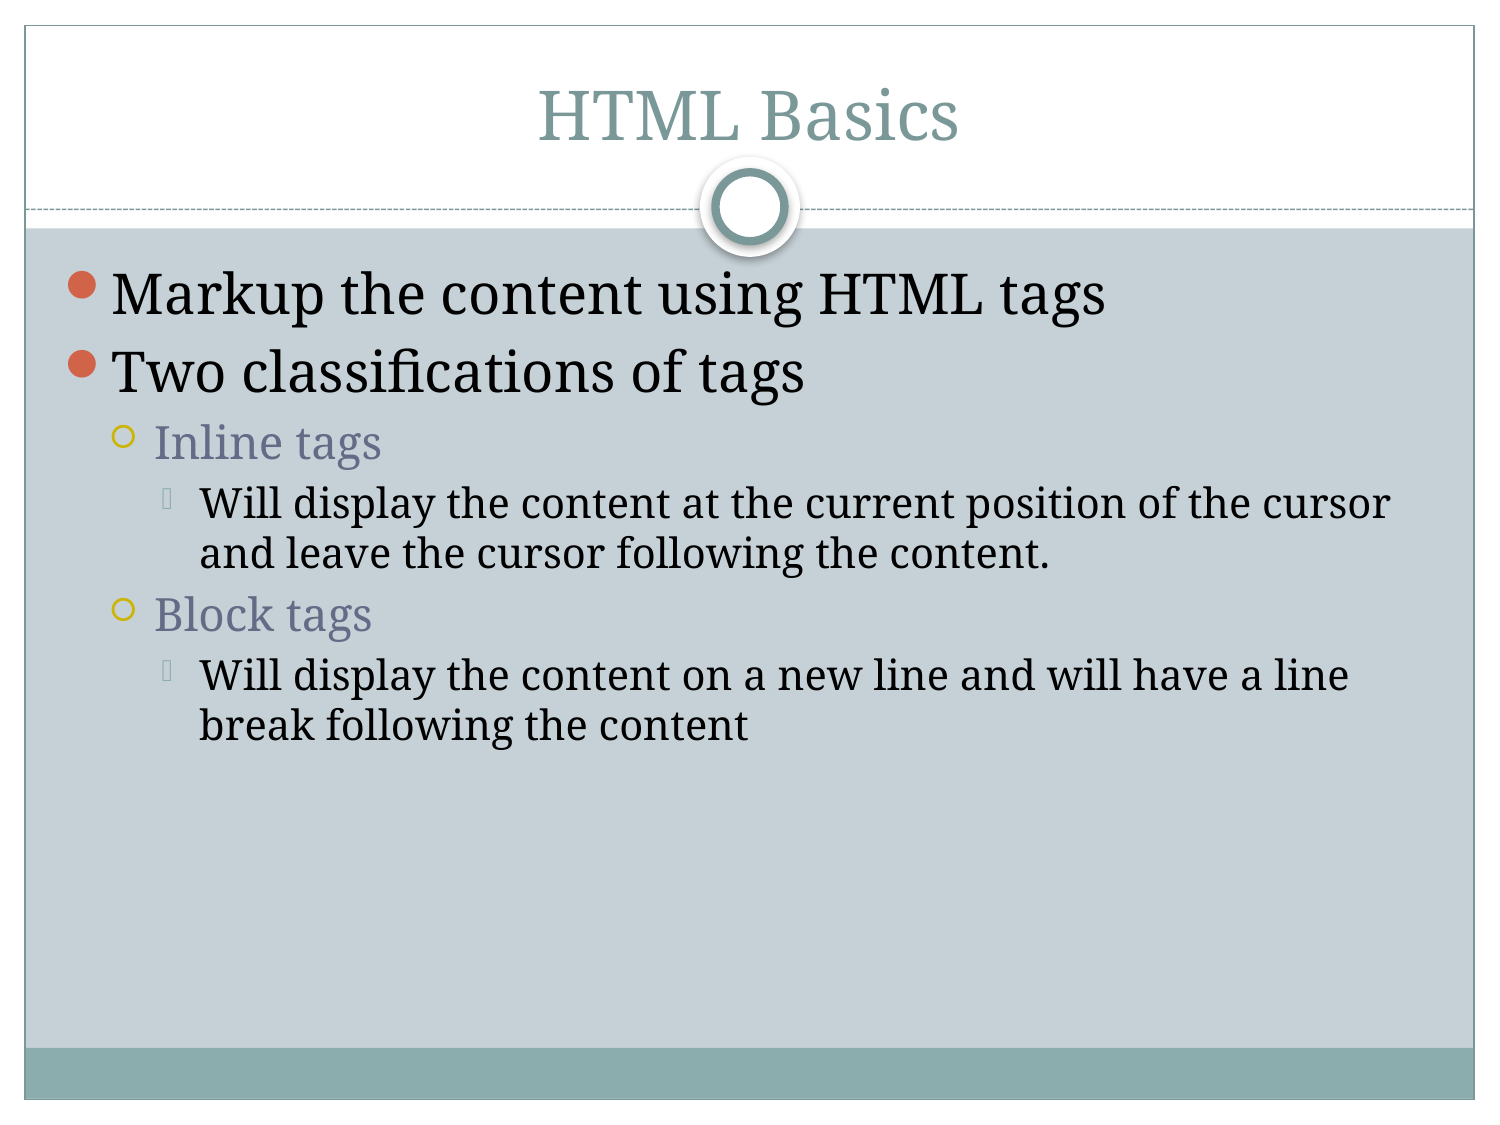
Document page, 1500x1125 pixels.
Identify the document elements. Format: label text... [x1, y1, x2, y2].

list Markup the content using HTML tags Two classifications of tags Inline tags Will display the content at the current position of the cursor and leave the cursor following the content. Block tags Will display the content on a new line and will have a line break following the content [49, 250, 1445, 1001]
title HTML Basics [49, 37, 1450, 162]
